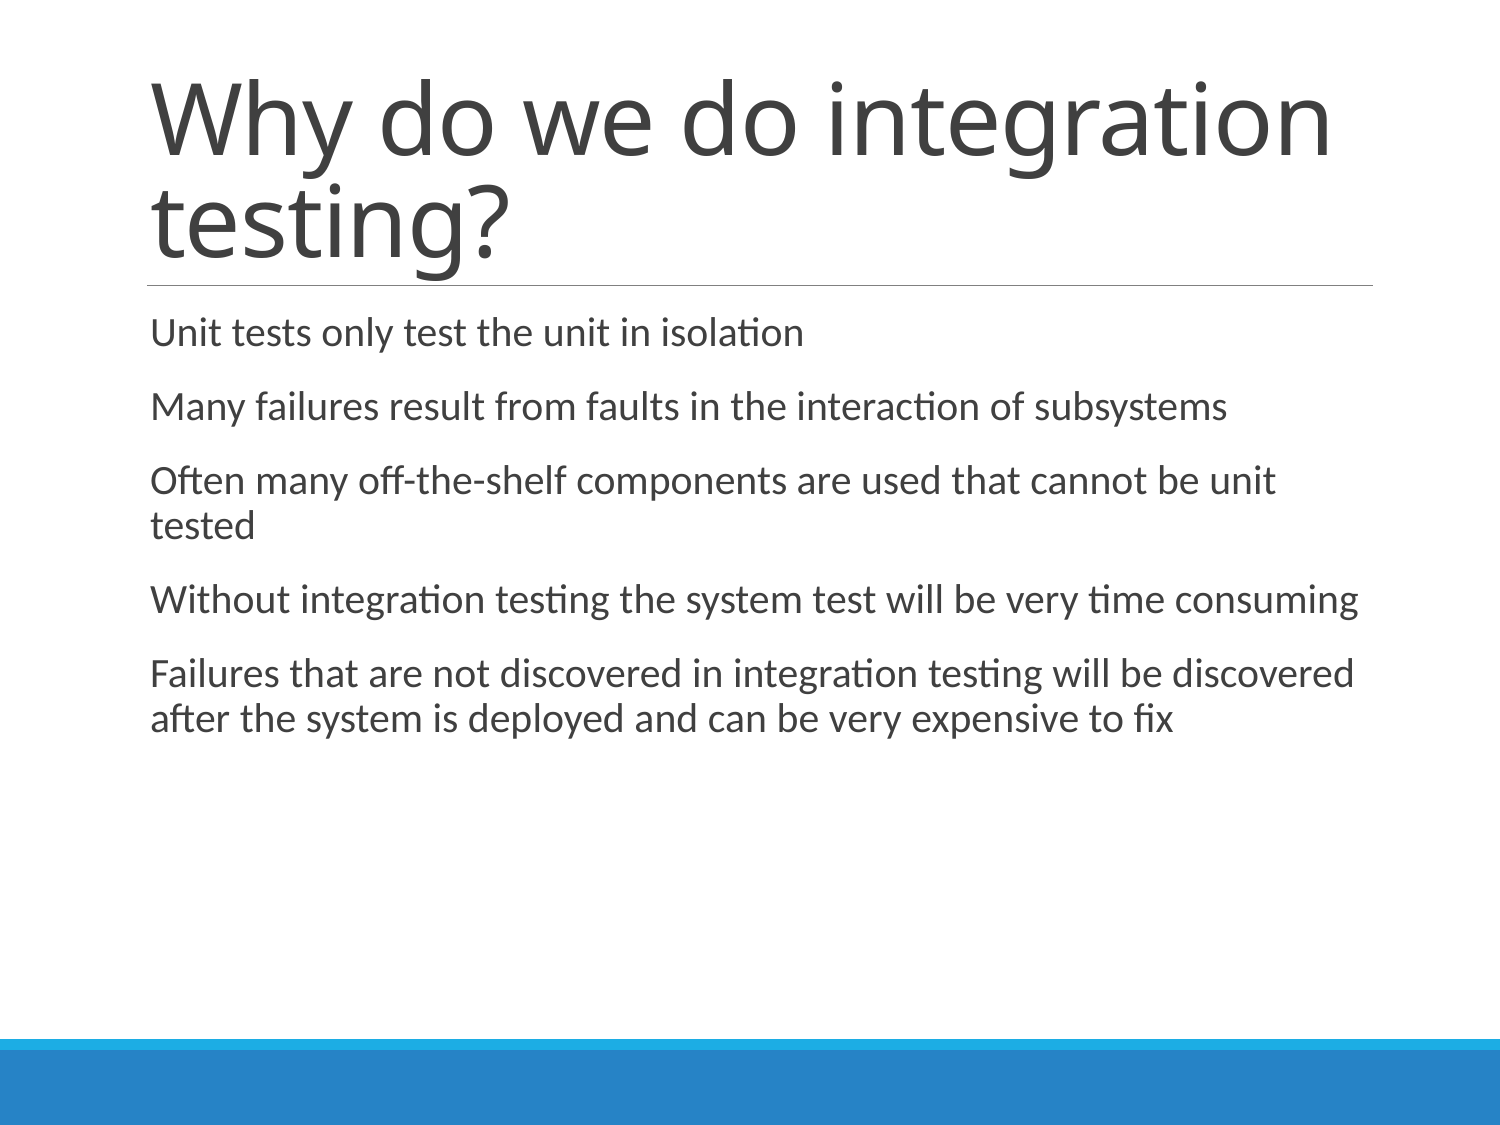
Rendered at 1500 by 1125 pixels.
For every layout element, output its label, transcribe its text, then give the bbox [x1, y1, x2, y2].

list Unit tests only test the unit in isolation Many failures result from faults in the interaction of subsystems Often many off-the-shelf components are used that cannot be unit tested Without integration testing the system test will be very time consuming Failures that are not discovered in integration testing will be discovered after the system is deployed and can be very expensive to fix [135, 302, 1373, 963]
title Why do we do integration testing? [135, 47, 1373, 285]
